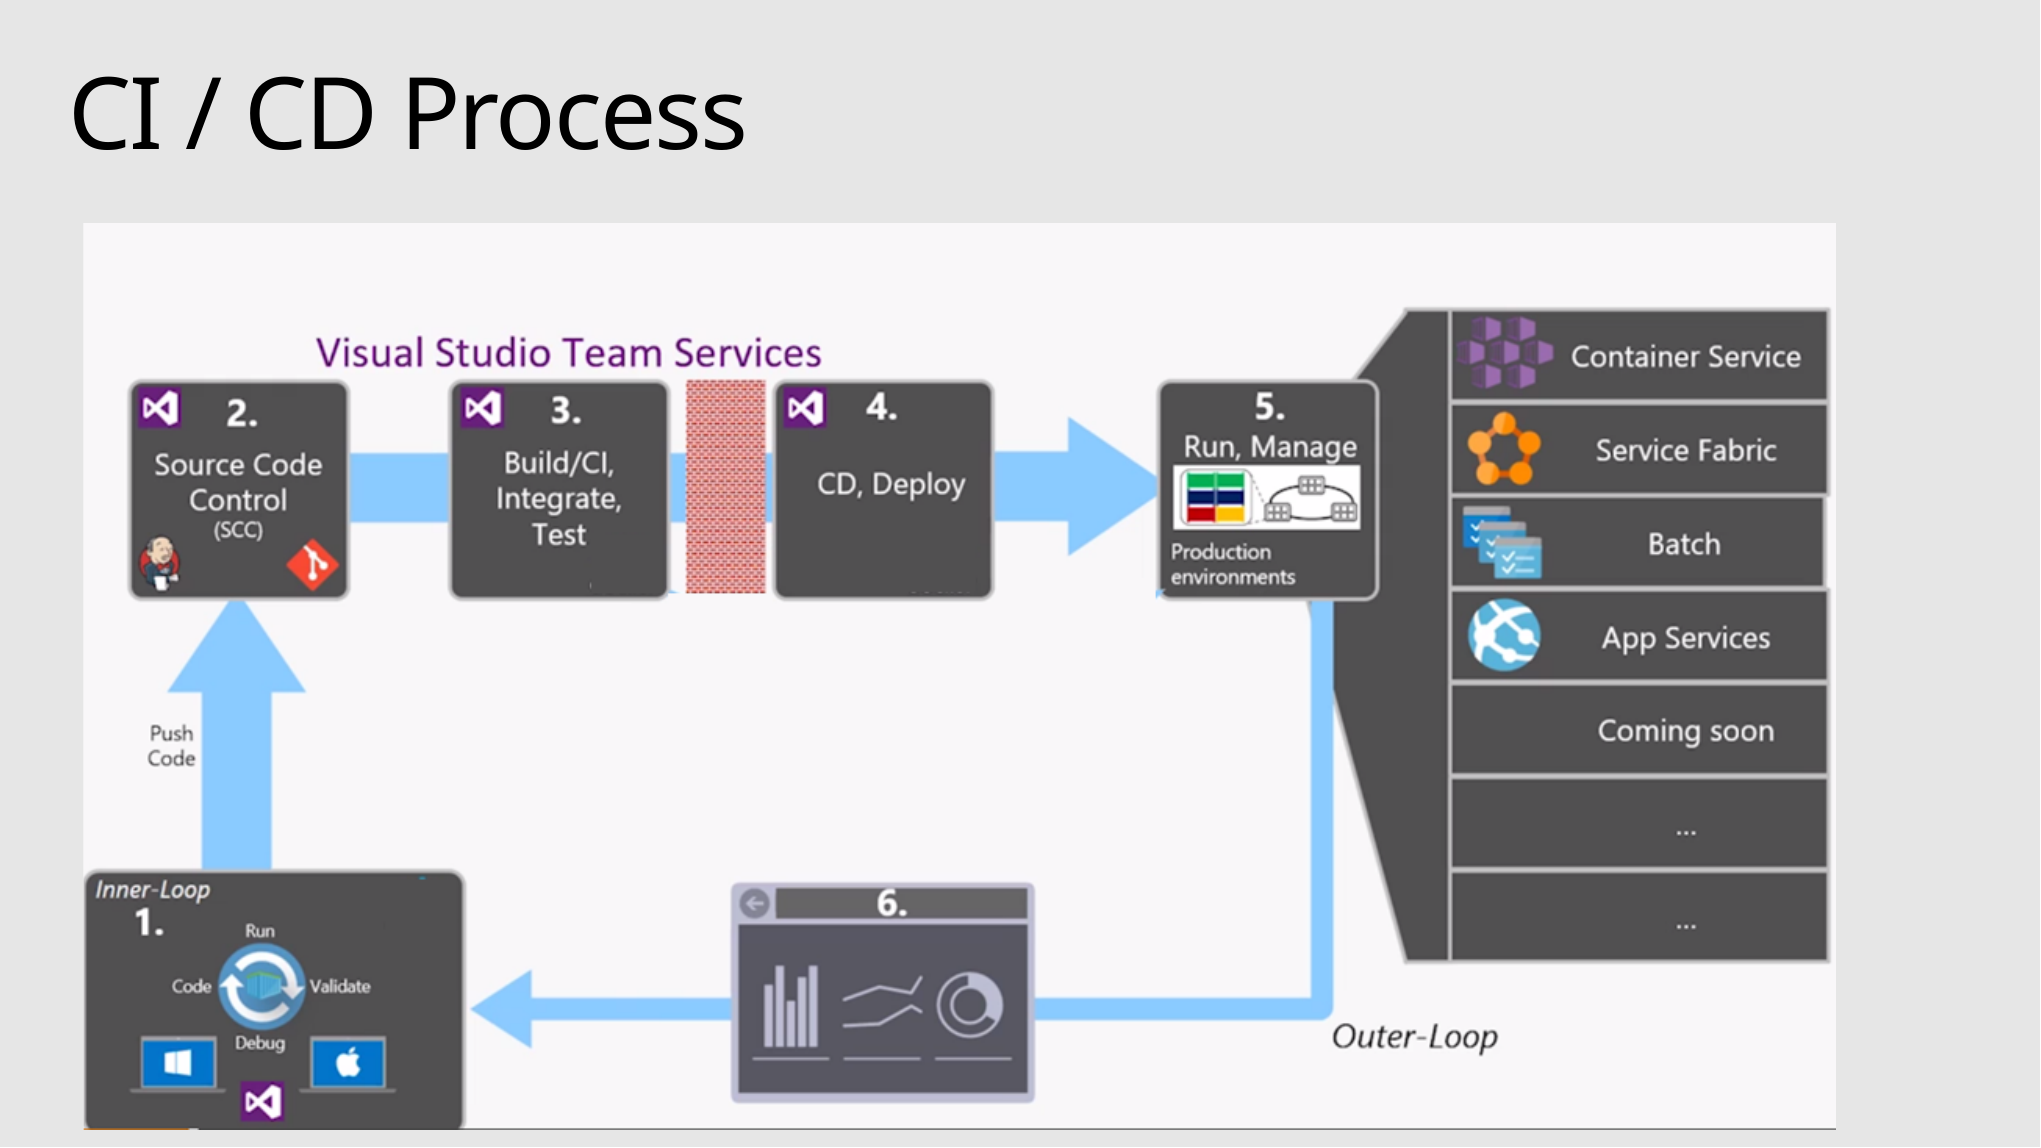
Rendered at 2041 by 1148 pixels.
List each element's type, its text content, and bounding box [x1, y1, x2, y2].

picture [82, 223, 1836, 1131]
title CI / CD Process [45, 48, 1996, 199]
